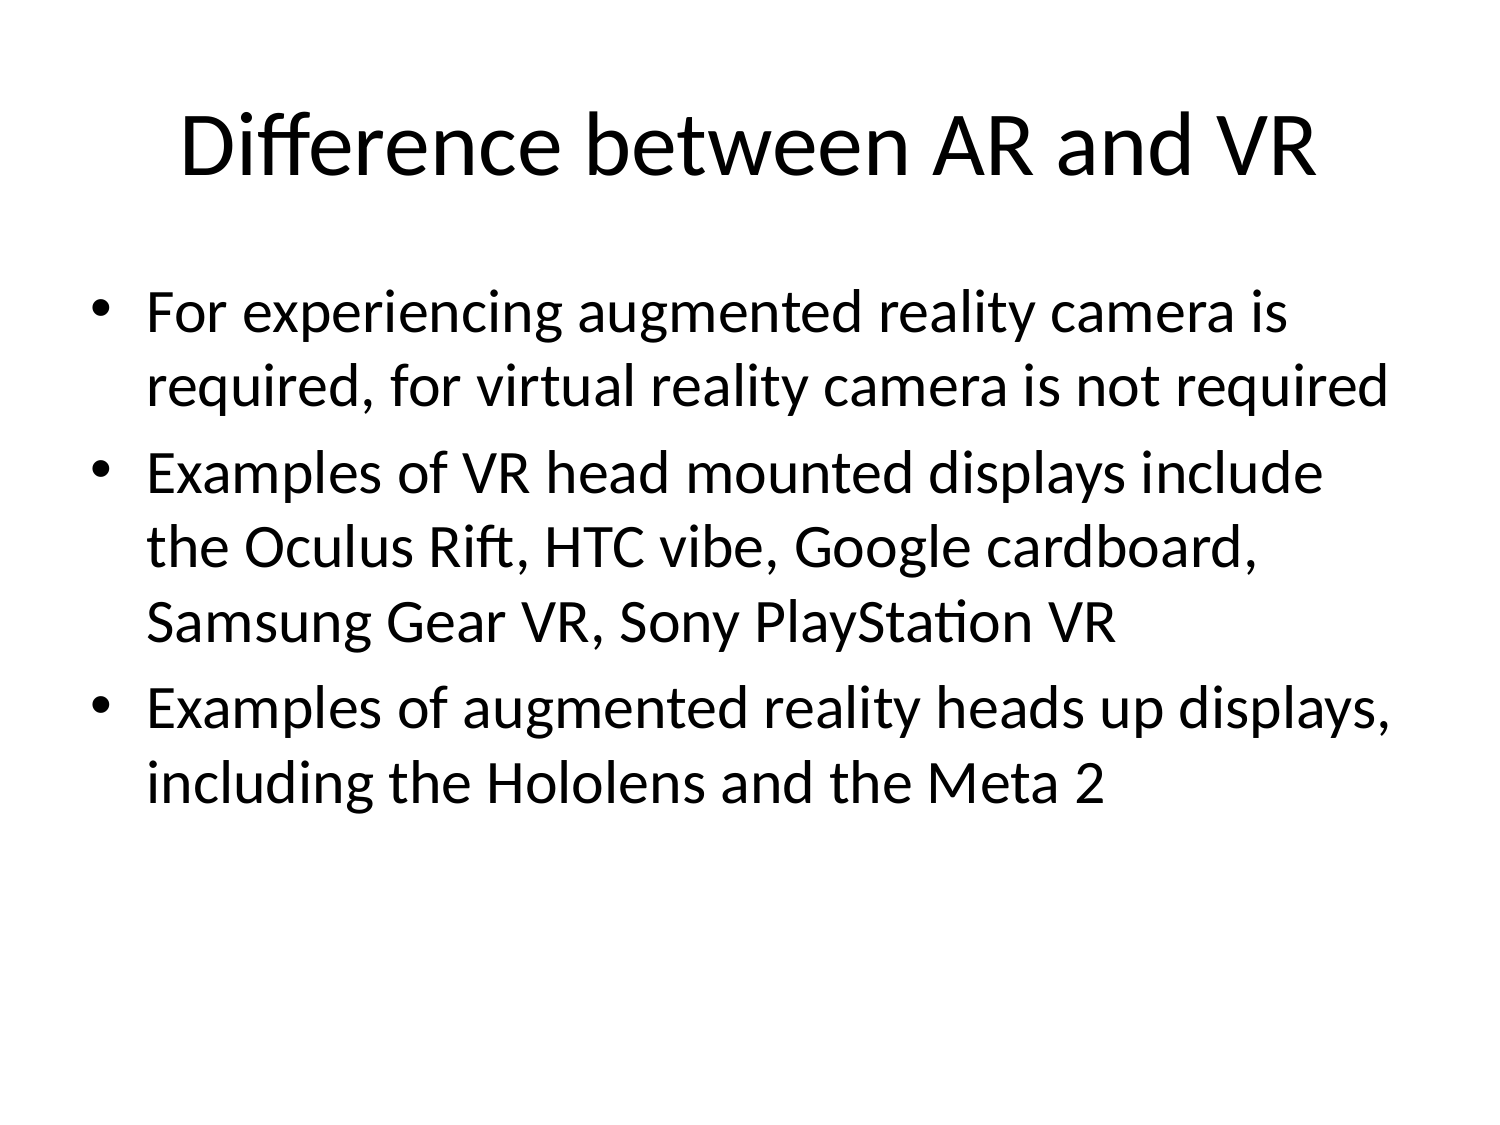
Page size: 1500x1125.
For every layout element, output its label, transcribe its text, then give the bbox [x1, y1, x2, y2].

title Difference between AR and VR [75, 45, 1425, 233]
list For experiencing augmented reality camera is required, for virtual reality camera is not required Examples of VR head mounted displays include the Oculus Rift, HTC vibe, Google cardboard, Samsung Gear VR, Sony PlayStation VR Examples of augmented reality heads up displays, including the Hololens and the Meta 2 [75, 262, 1425, 1005]
